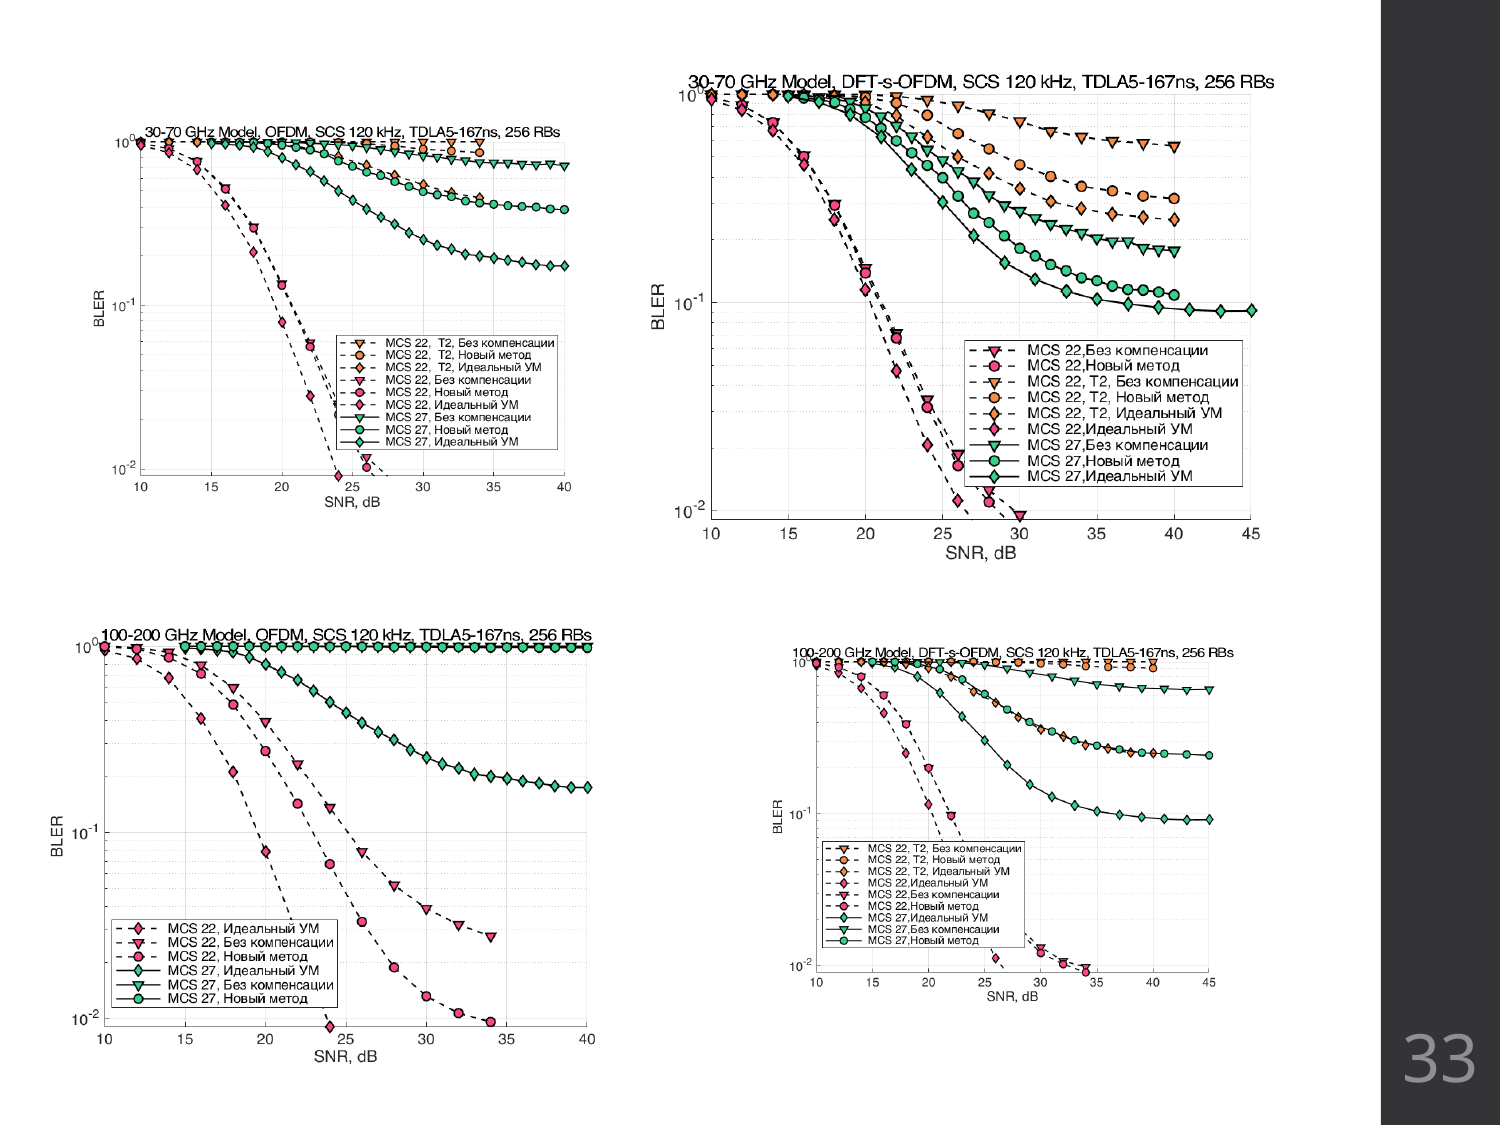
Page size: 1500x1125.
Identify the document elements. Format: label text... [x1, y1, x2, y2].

slide_number 33 [1384, 1012, 1498, 1110]
picture [23, 611, 599, 1078]
picture [749, 633, 1239, 1015]
picture [68, 110, 585, 522]
picture [620, 54, 1282, 578]
